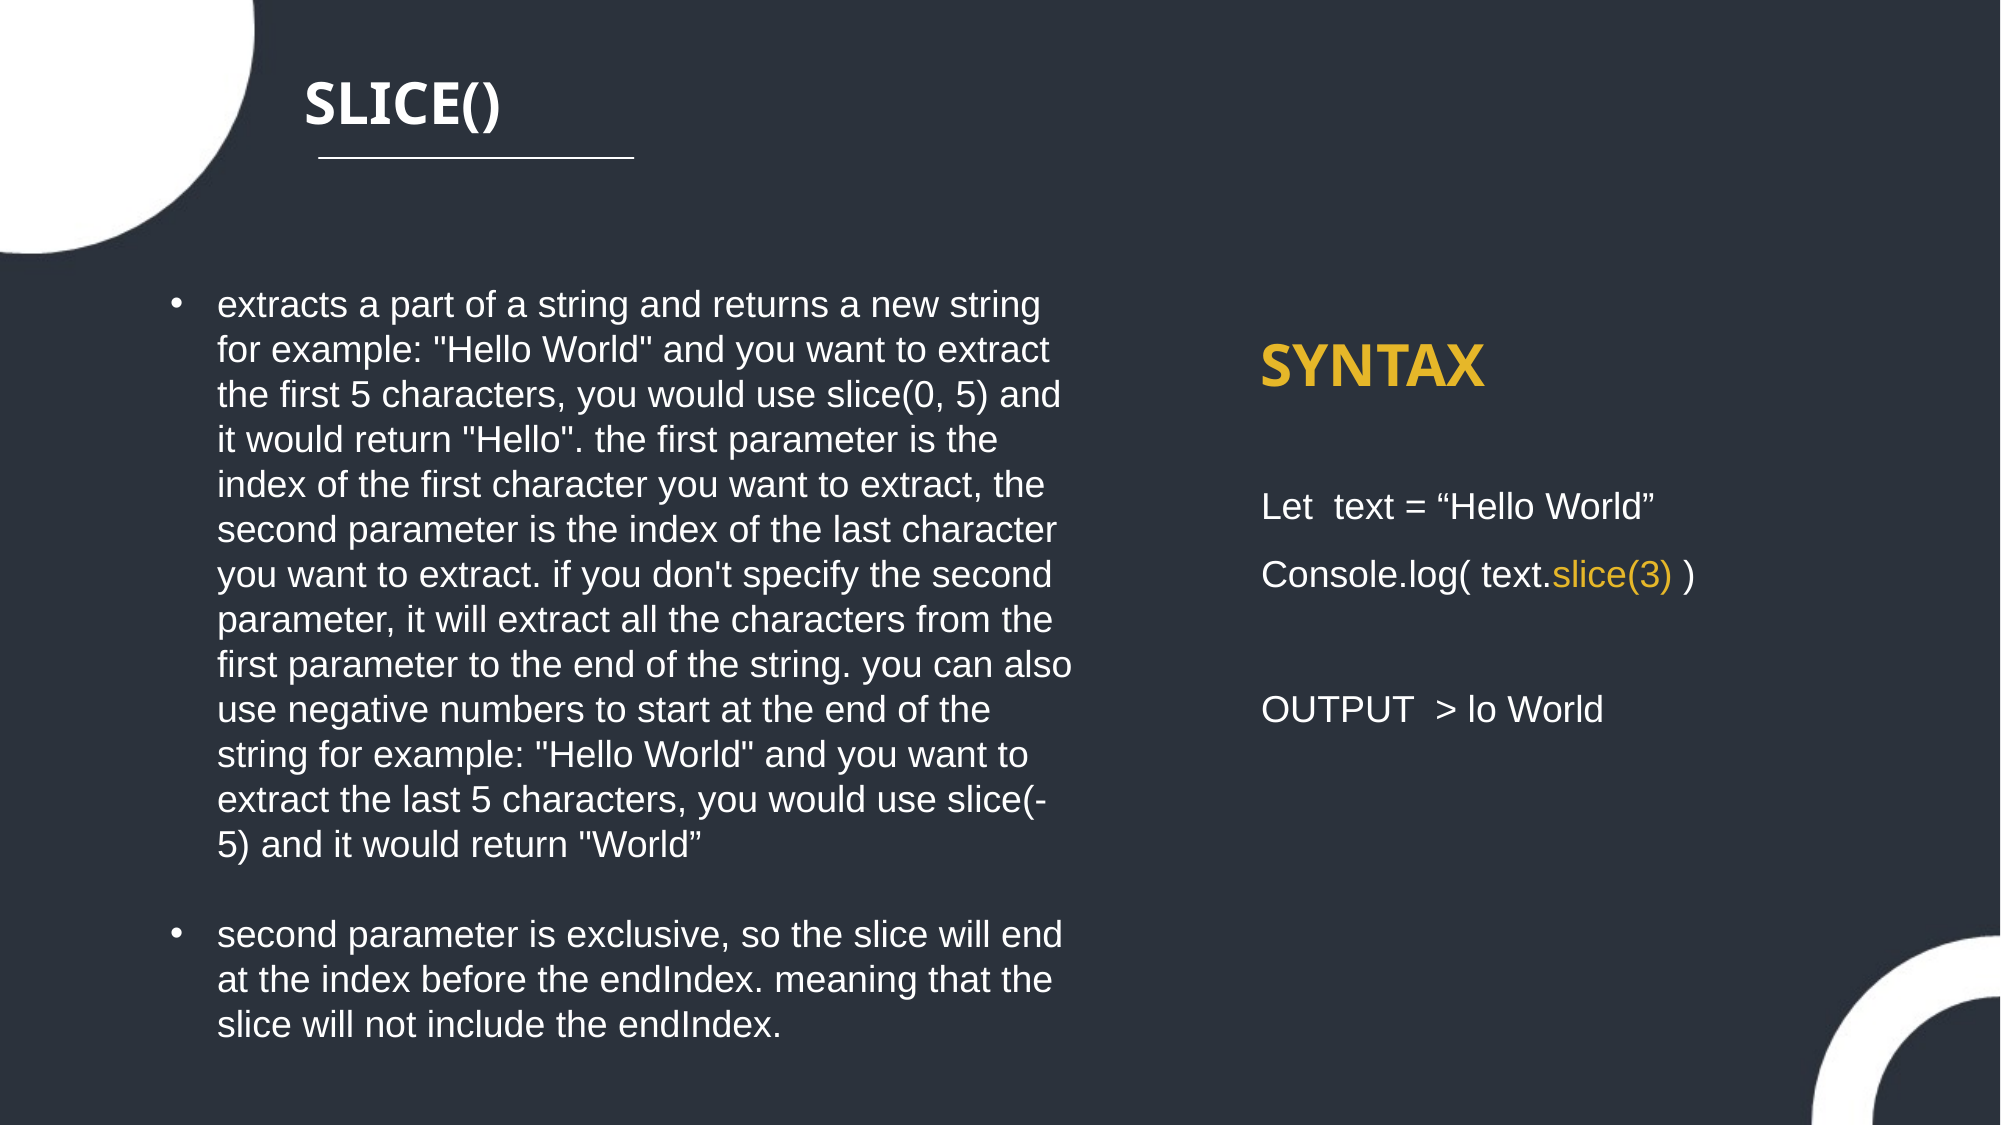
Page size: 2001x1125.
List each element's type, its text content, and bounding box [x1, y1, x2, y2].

text_box SYNTAX [1246, 320, 1597, 406]
picture [0, 0, 2001, 1125]
text_box SLICE() [289, 59, 1987, 144]
text_box extracts a part of a string and returns a new string for example: "Hello World" and you want to extract the first 5 characters, you would use slice(0, 5) and it would return "Hello". the first parameter is the index of the first character you want to extract, the second parameter is the index of the last character you want to extract. if you don't specify the second parameter, it will extract all the characters from the first parameter to the end of the string. you can also use negative numbers to start at the end of the string for example: "Hello World" and you want to extract the last 5 characters, you would use slice(-5) and it would return "World” second parameter is exclusive, so the slice will end at the index before the endIndex. meaning that the slice will not include the endIndex. [155, 272, 1091, 1125]
text_box Let text = “Hello World” Console.log( text.slice(3) ) OUTPUT > lo World [1246, 452, 2000, 737]
